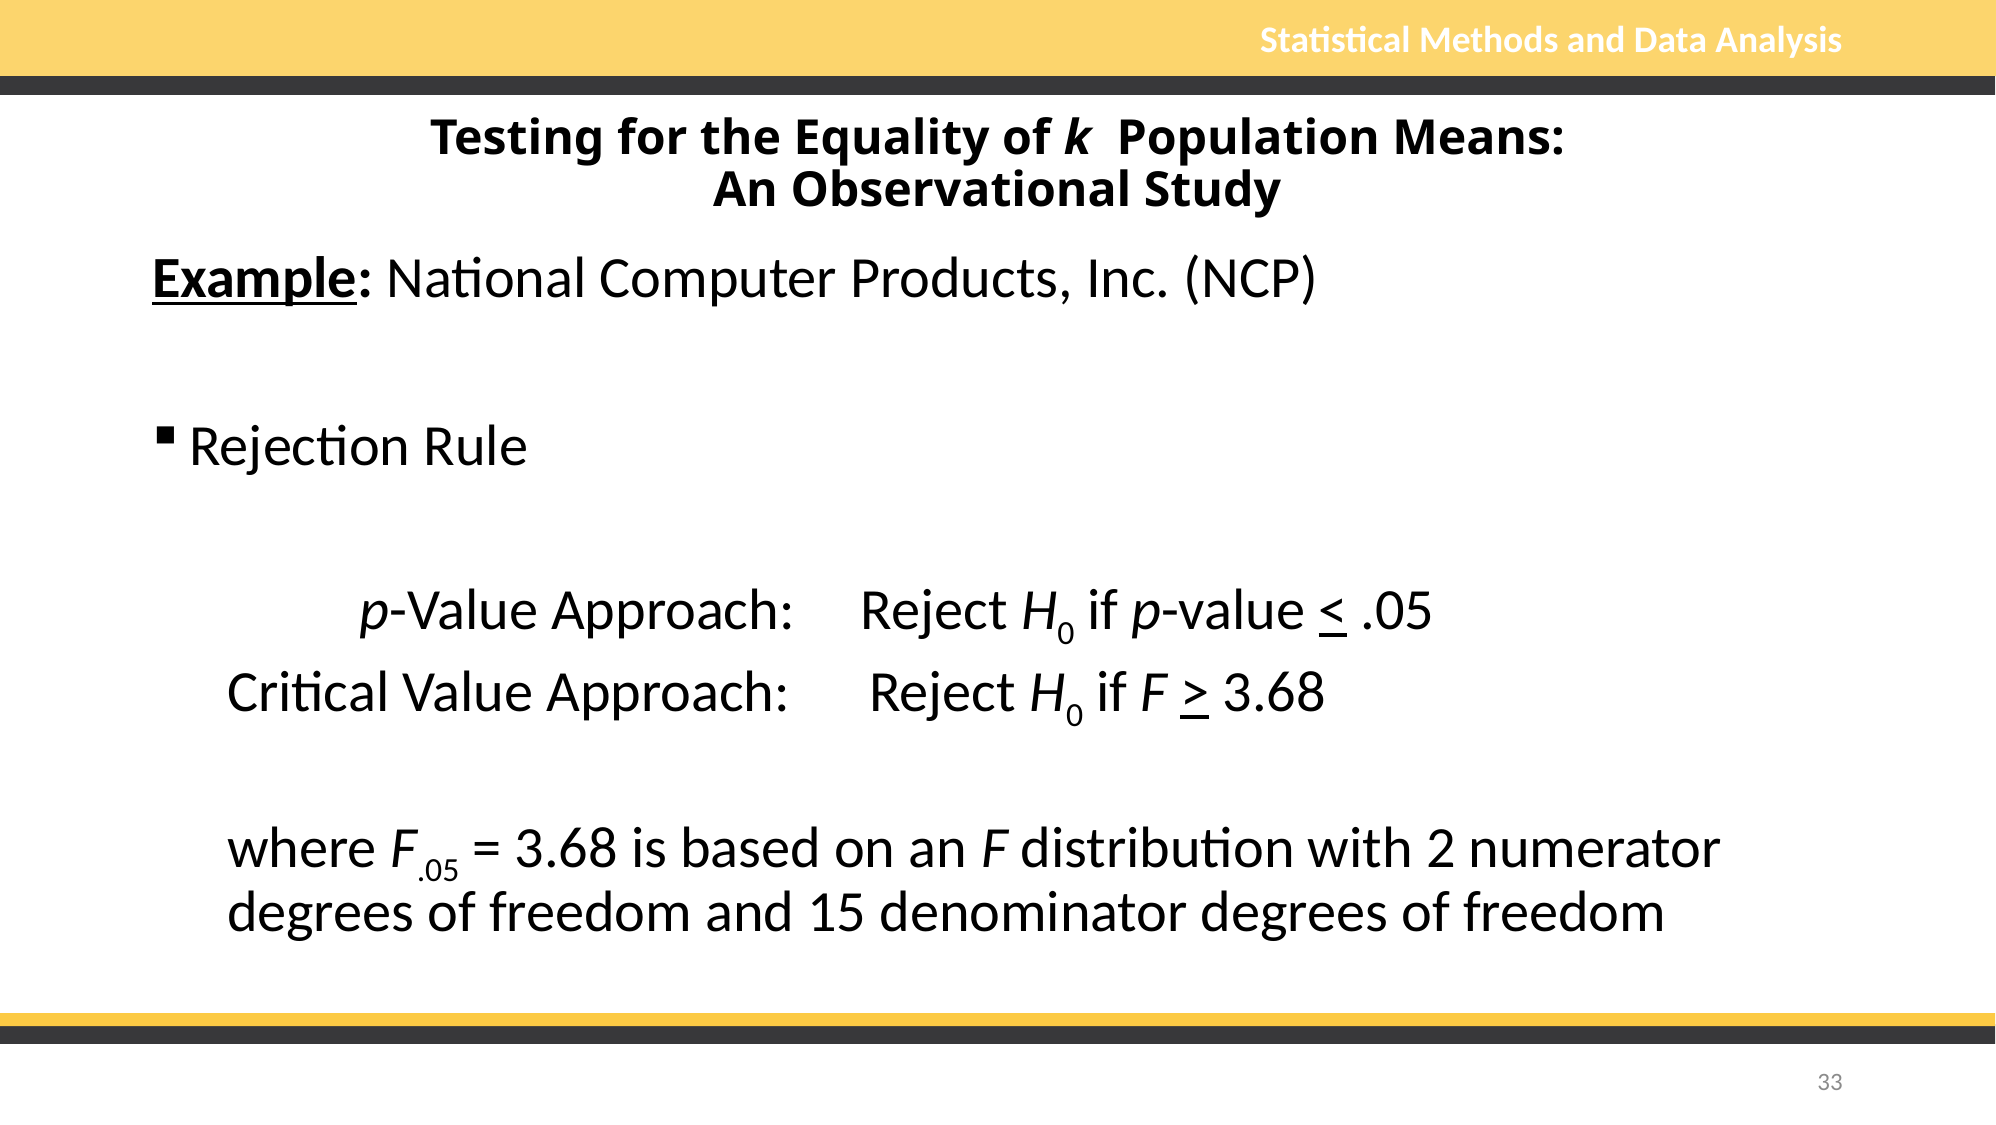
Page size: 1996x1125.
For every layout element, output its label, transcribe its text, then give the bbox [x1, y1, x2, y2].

list Example: National Computer Products, Inc. (NCP) Rejection Rule p-Value Approach: Reject H0 if p-value < .05 Critical Value Approach: Reject H0 if F > 3.68 where F.05 = 3.68 is based on an F distribution with 2 numerator degrees of freedom and 15 denominator degrees of freedom [137, 239, 1858, 990]
picture [0, 1027, 1996, 1044]
title Testing for the Equality of k Population Means: An Observational Study [137, 104, 1858, 225]
picture [0, 76, 1996, 95]
slide_number 33 [1755, 1057, 1858, 1103]
